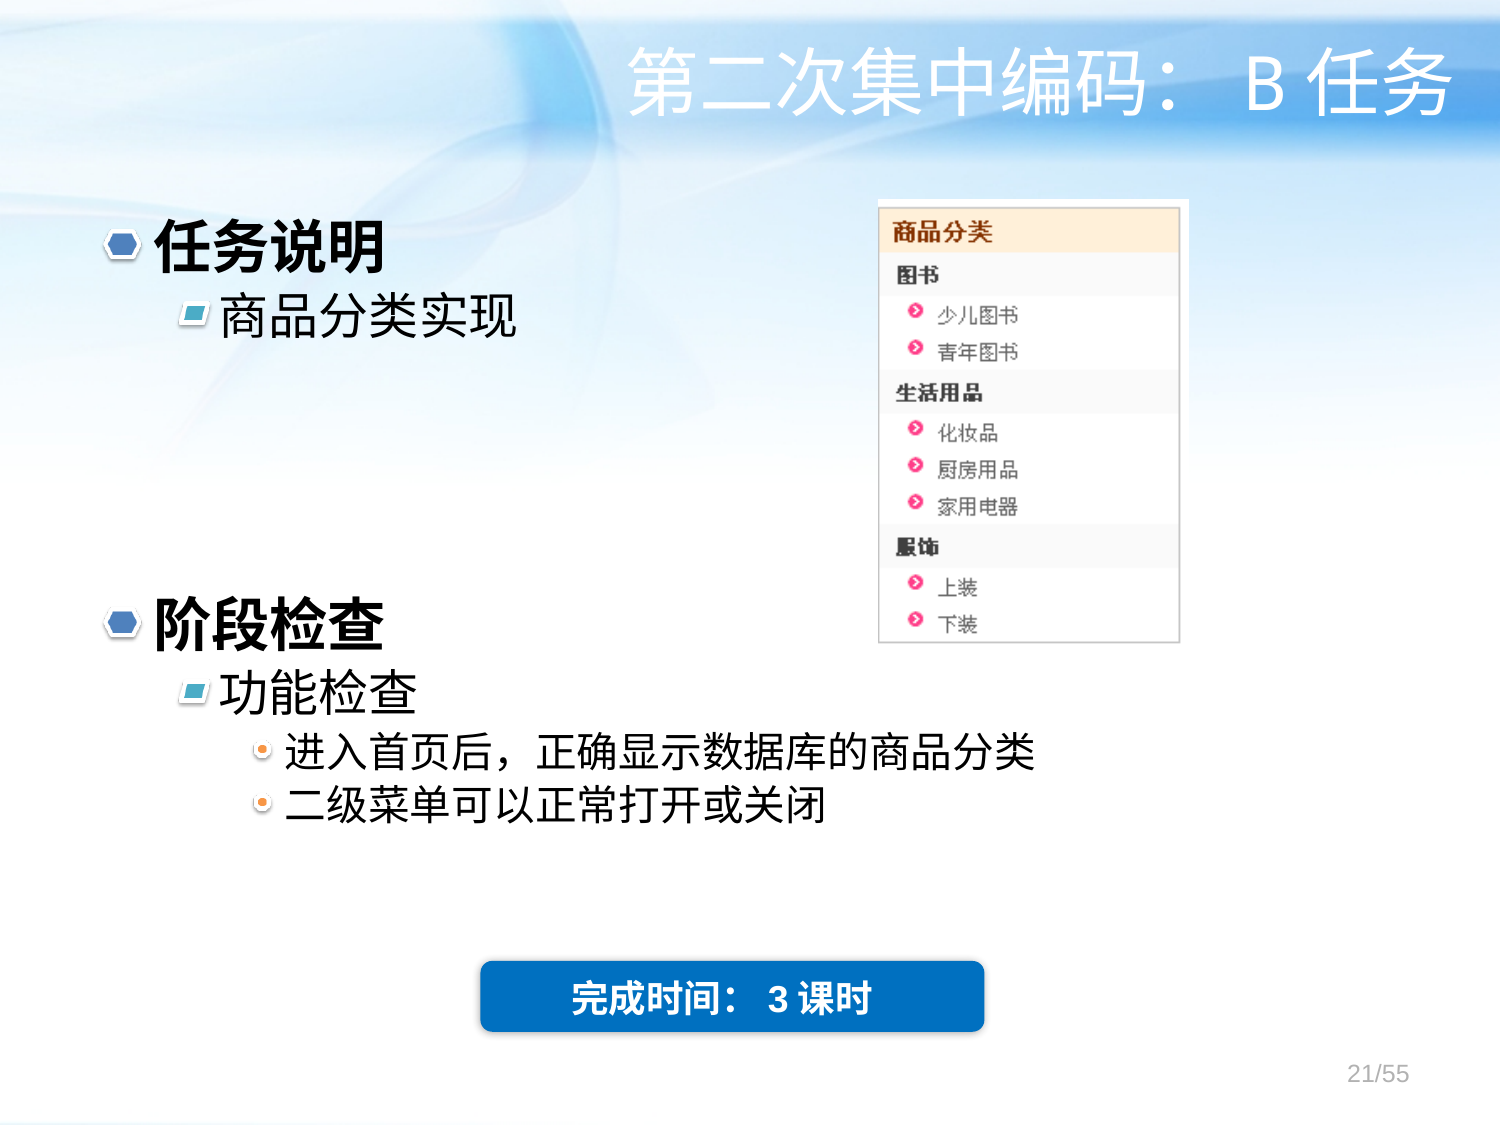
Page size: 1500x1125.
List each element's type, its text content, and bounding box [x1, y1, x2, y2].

slide_number 21/55 [1074, 1042, 1425, 1103]
title 第二次集中编码：B任务 [120, 28, 1471, 176]
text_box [480, 960, 985, 1032]
list 任务说明 商品分类实现 阶段检查 功能检查 进入首页后，正确显示数据库的商品分类 二级菜单可以正常打开或关闭 [82, 210, 1432, 1020]
picture [0, 0, 1500, 1125]
